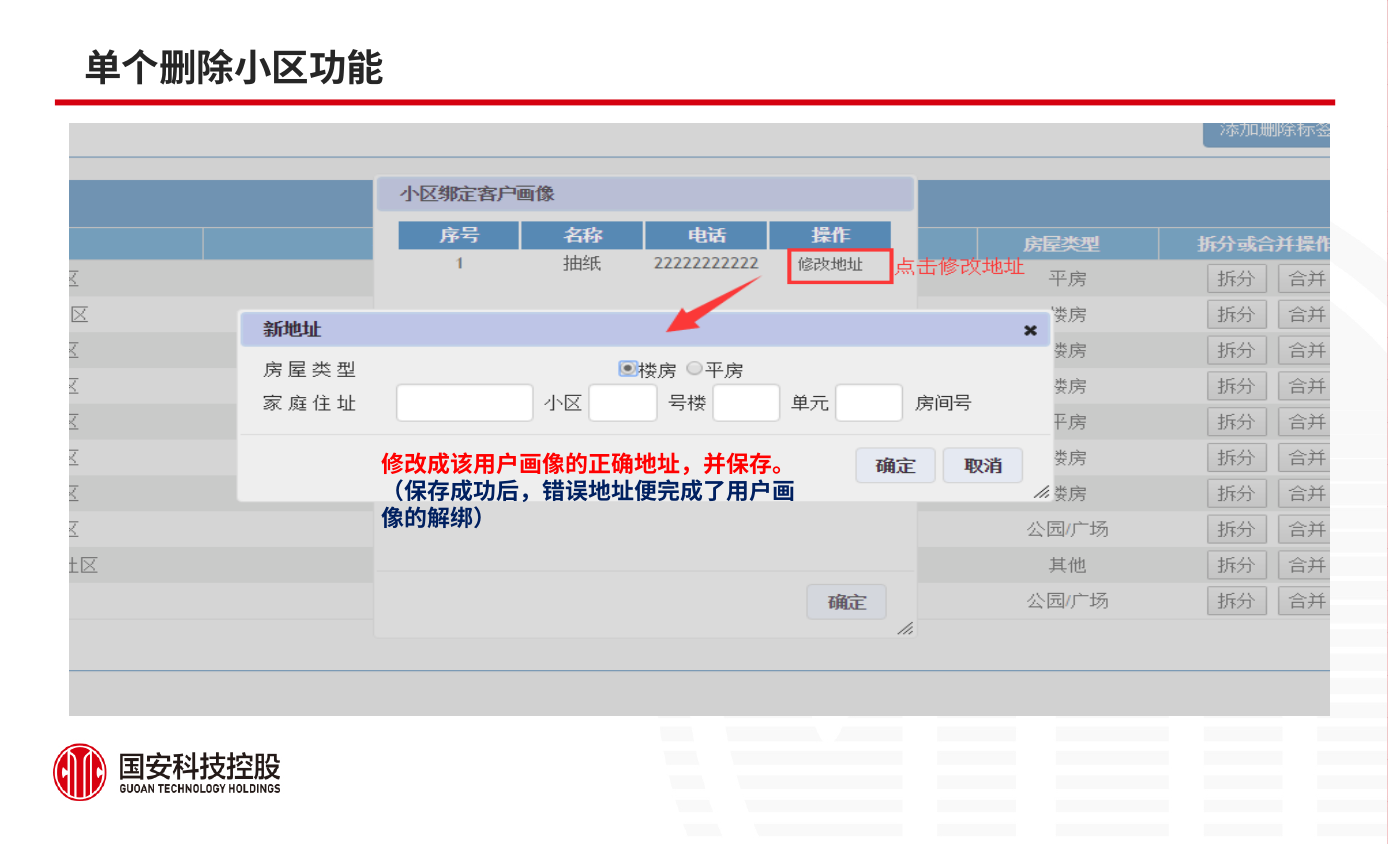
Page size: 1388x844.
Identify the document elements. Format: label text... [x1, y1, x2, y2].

picture [0, 0, 1388, 844]
title 单个删除小区功能 [69, 32, 1319, 101]
